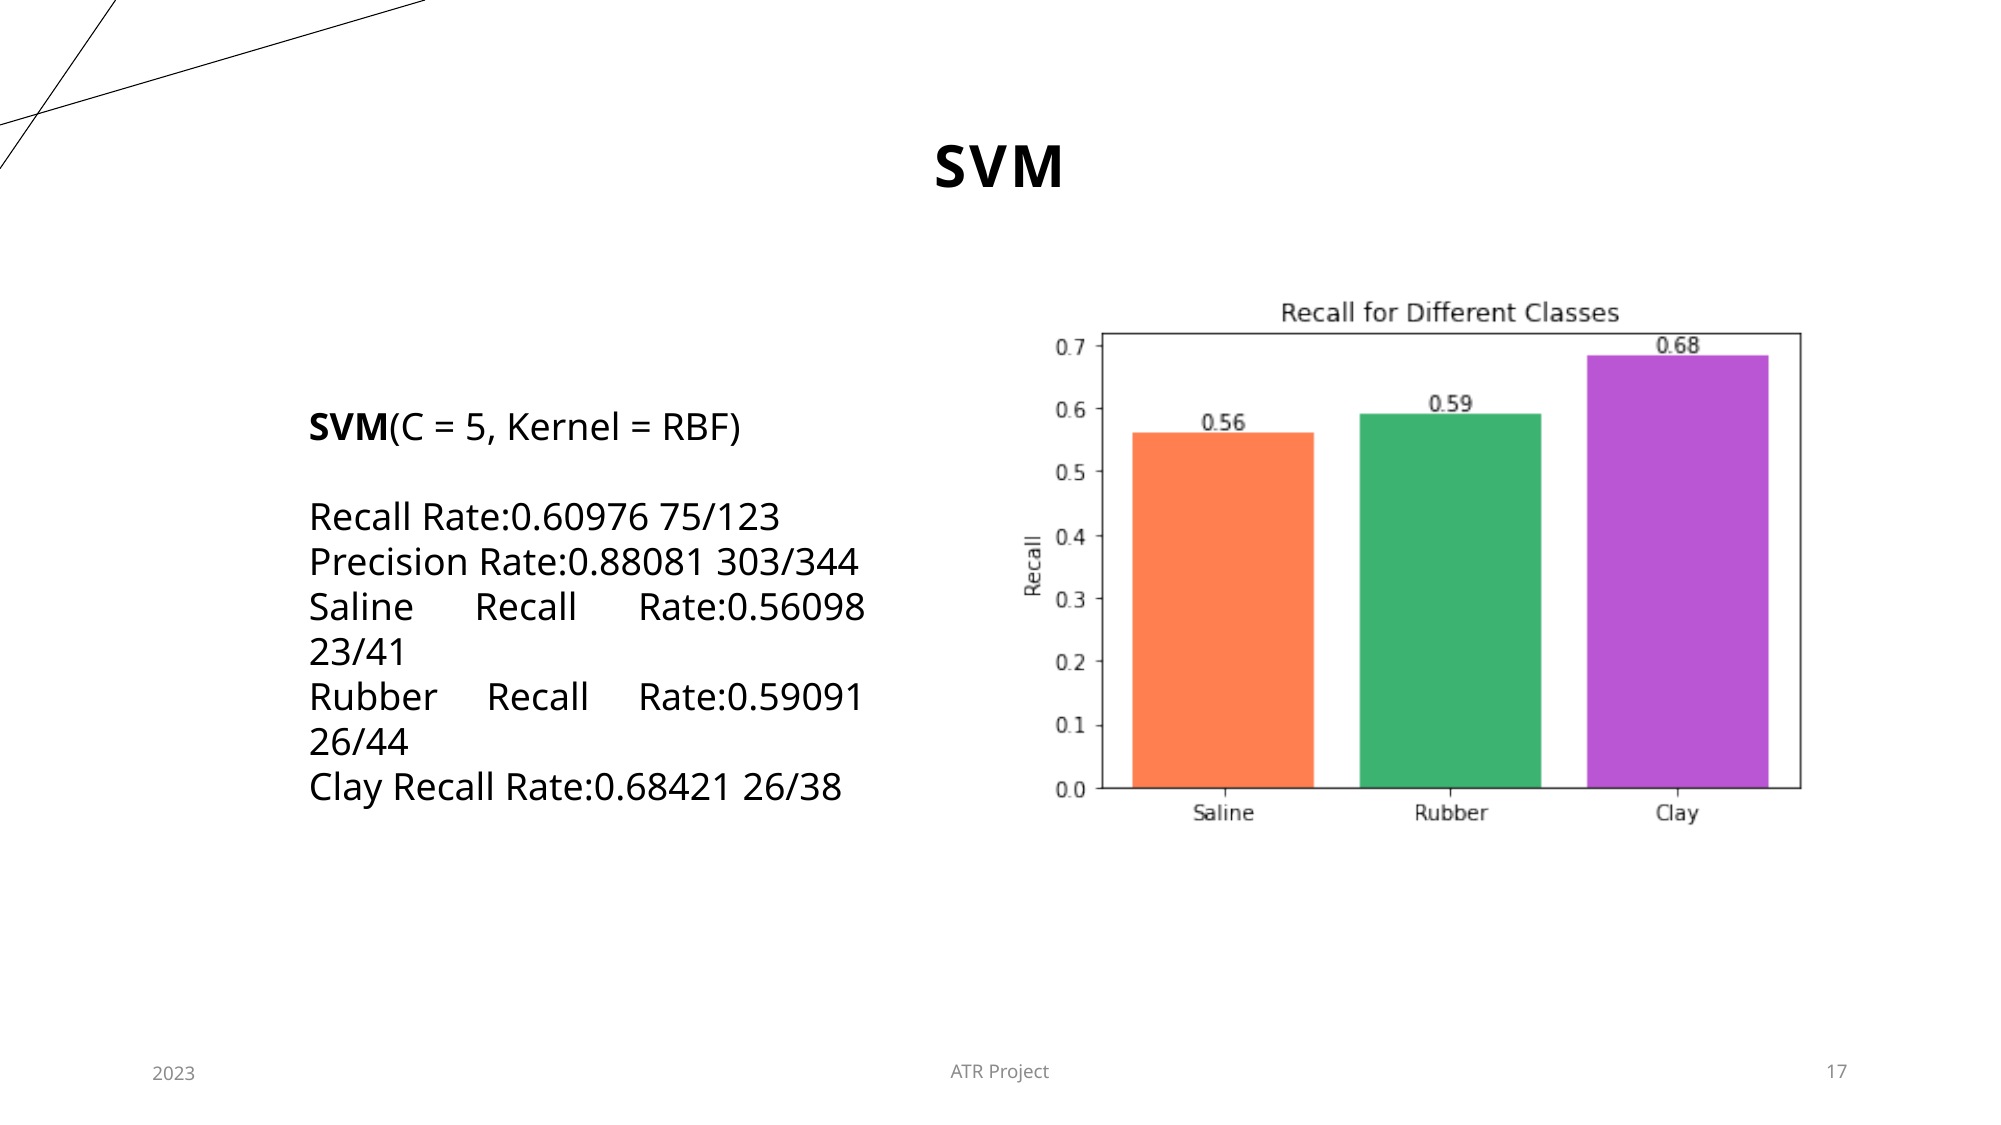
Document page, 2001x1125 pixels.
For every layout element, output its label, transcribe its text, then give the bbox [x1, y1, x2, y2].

slide_number 17 [1412, 1042, 1863, 1103]
text_box SVM(C = 5, Kernel = RBF) Recall Rate:0.60976 75/123 Precision Rate:0.88081 303/344 Saline Recall Rate:0.56098 23/41 Rubber Recall Rate:0.59091 26/44 Clay Recall Rate:0.68421 26/38 [294, 395, 881, 816]
title SVM [137, 59, 1863, 278]
slide_number 2023 [137, 1042, 588, 1103]
picture [1010, 287, 1815, 838]
footer ATR Project [662, 1042, 1338, 1103]
